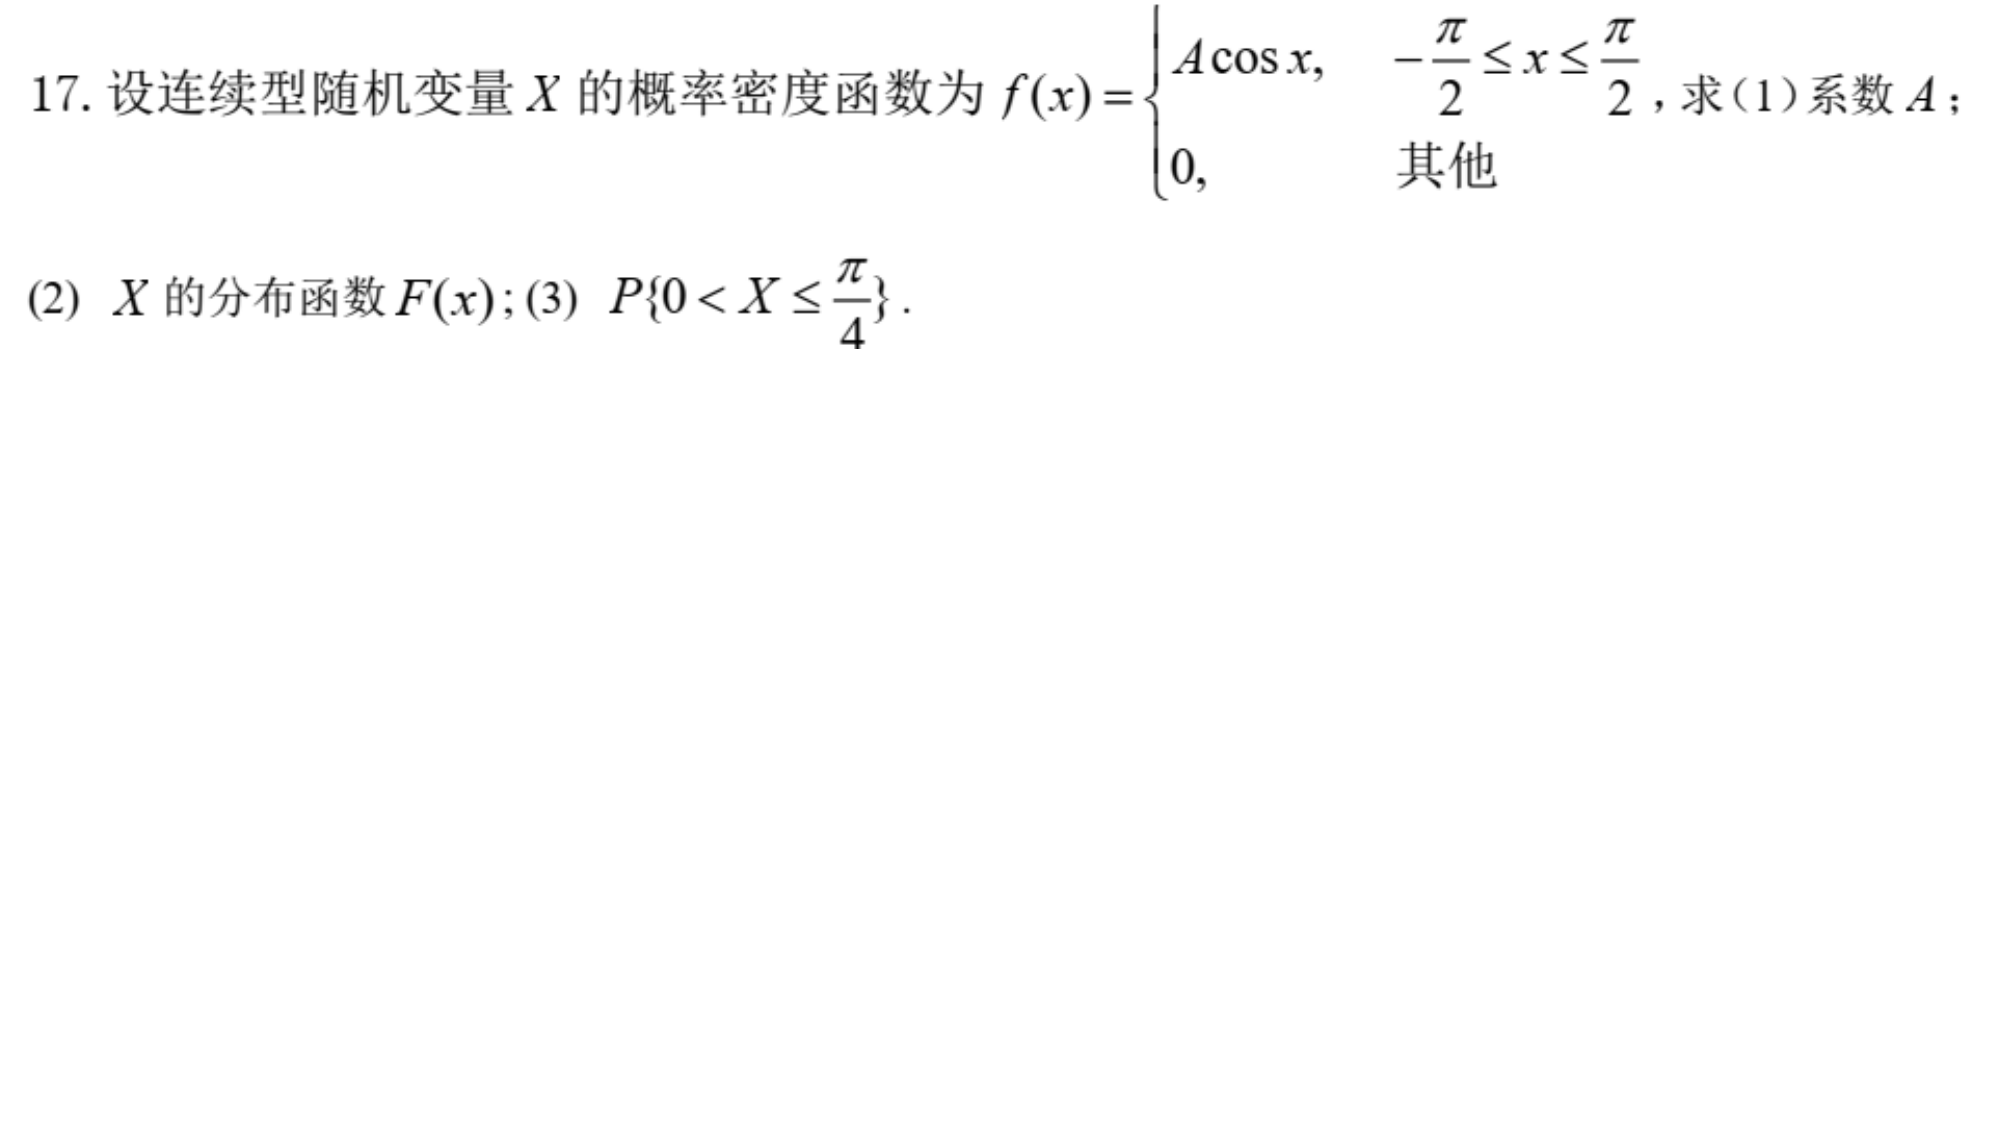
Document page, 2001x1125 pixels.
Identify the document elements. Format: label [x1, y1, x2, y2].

picture [26, 0, 1971, 349]
